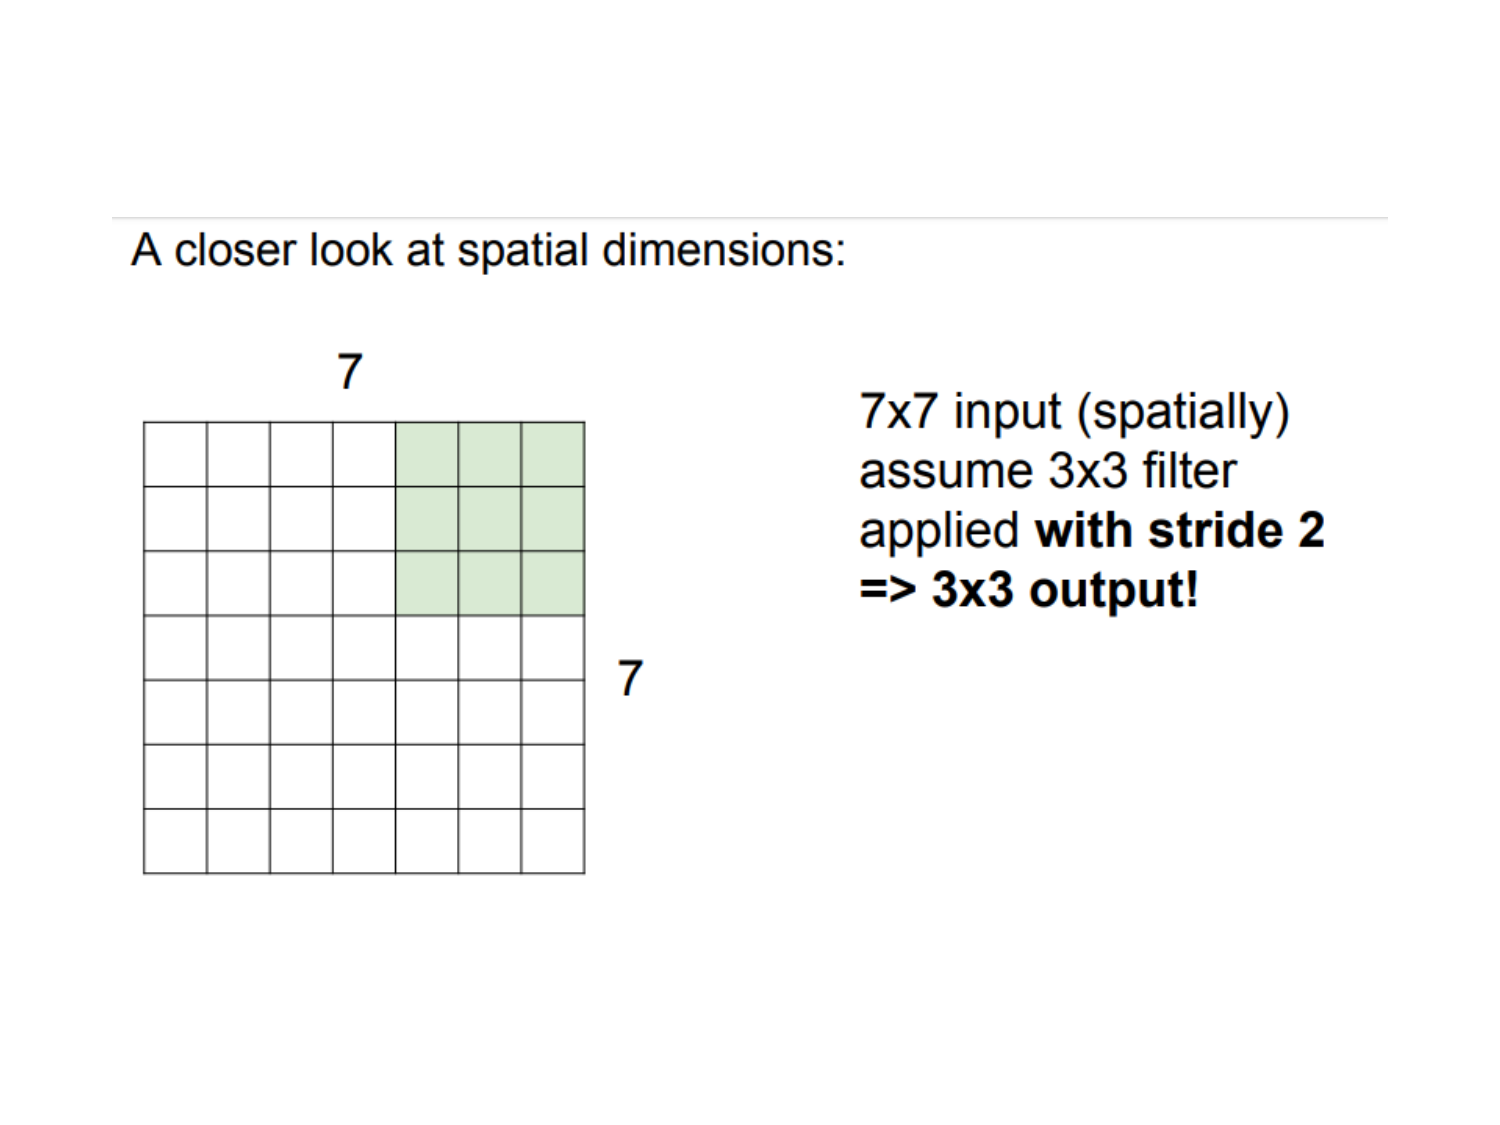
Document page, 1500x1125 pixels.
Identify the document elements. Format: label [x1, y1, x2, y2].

picture [112, 217, 1388, 908]
